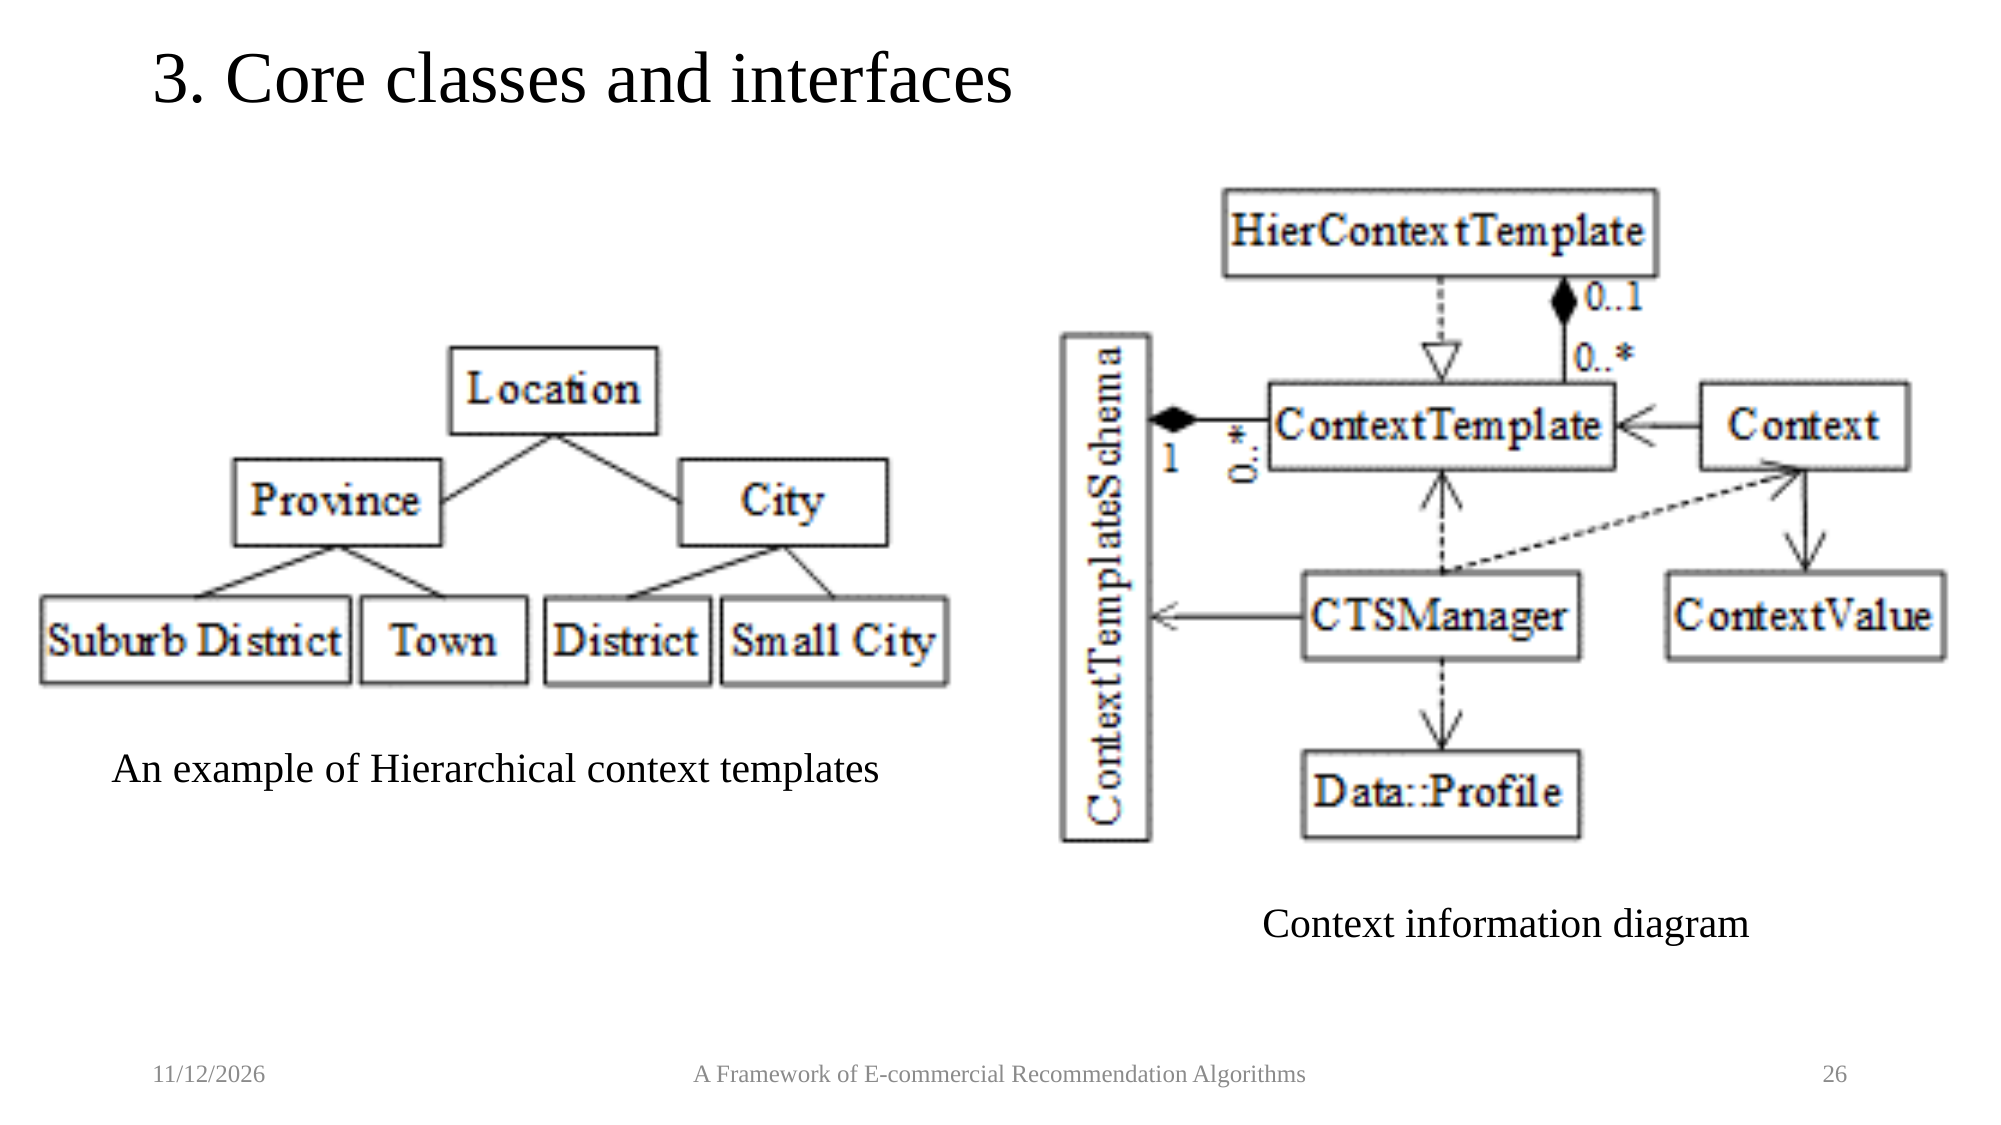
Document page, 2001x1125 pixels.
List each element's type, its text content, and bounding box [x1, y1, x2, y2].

slide_number 26 [1412, 1042, 1863, 1103]
footer A Framework of E-commercial Recommendation Algorithms [662, 1042, 1338, 1103]
title 3. Core classes and interfaces [137, 19, 1863, 128]
text_box An example of Hierarchical context templates [96, 733, 896, 799]
text_box Context information diagram [1247, 888, 1766, 954]
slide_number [137, 1042, 588, 1103]
picture [1057, 182, 1956, 851]
picture [37, 340, 955, 693]
